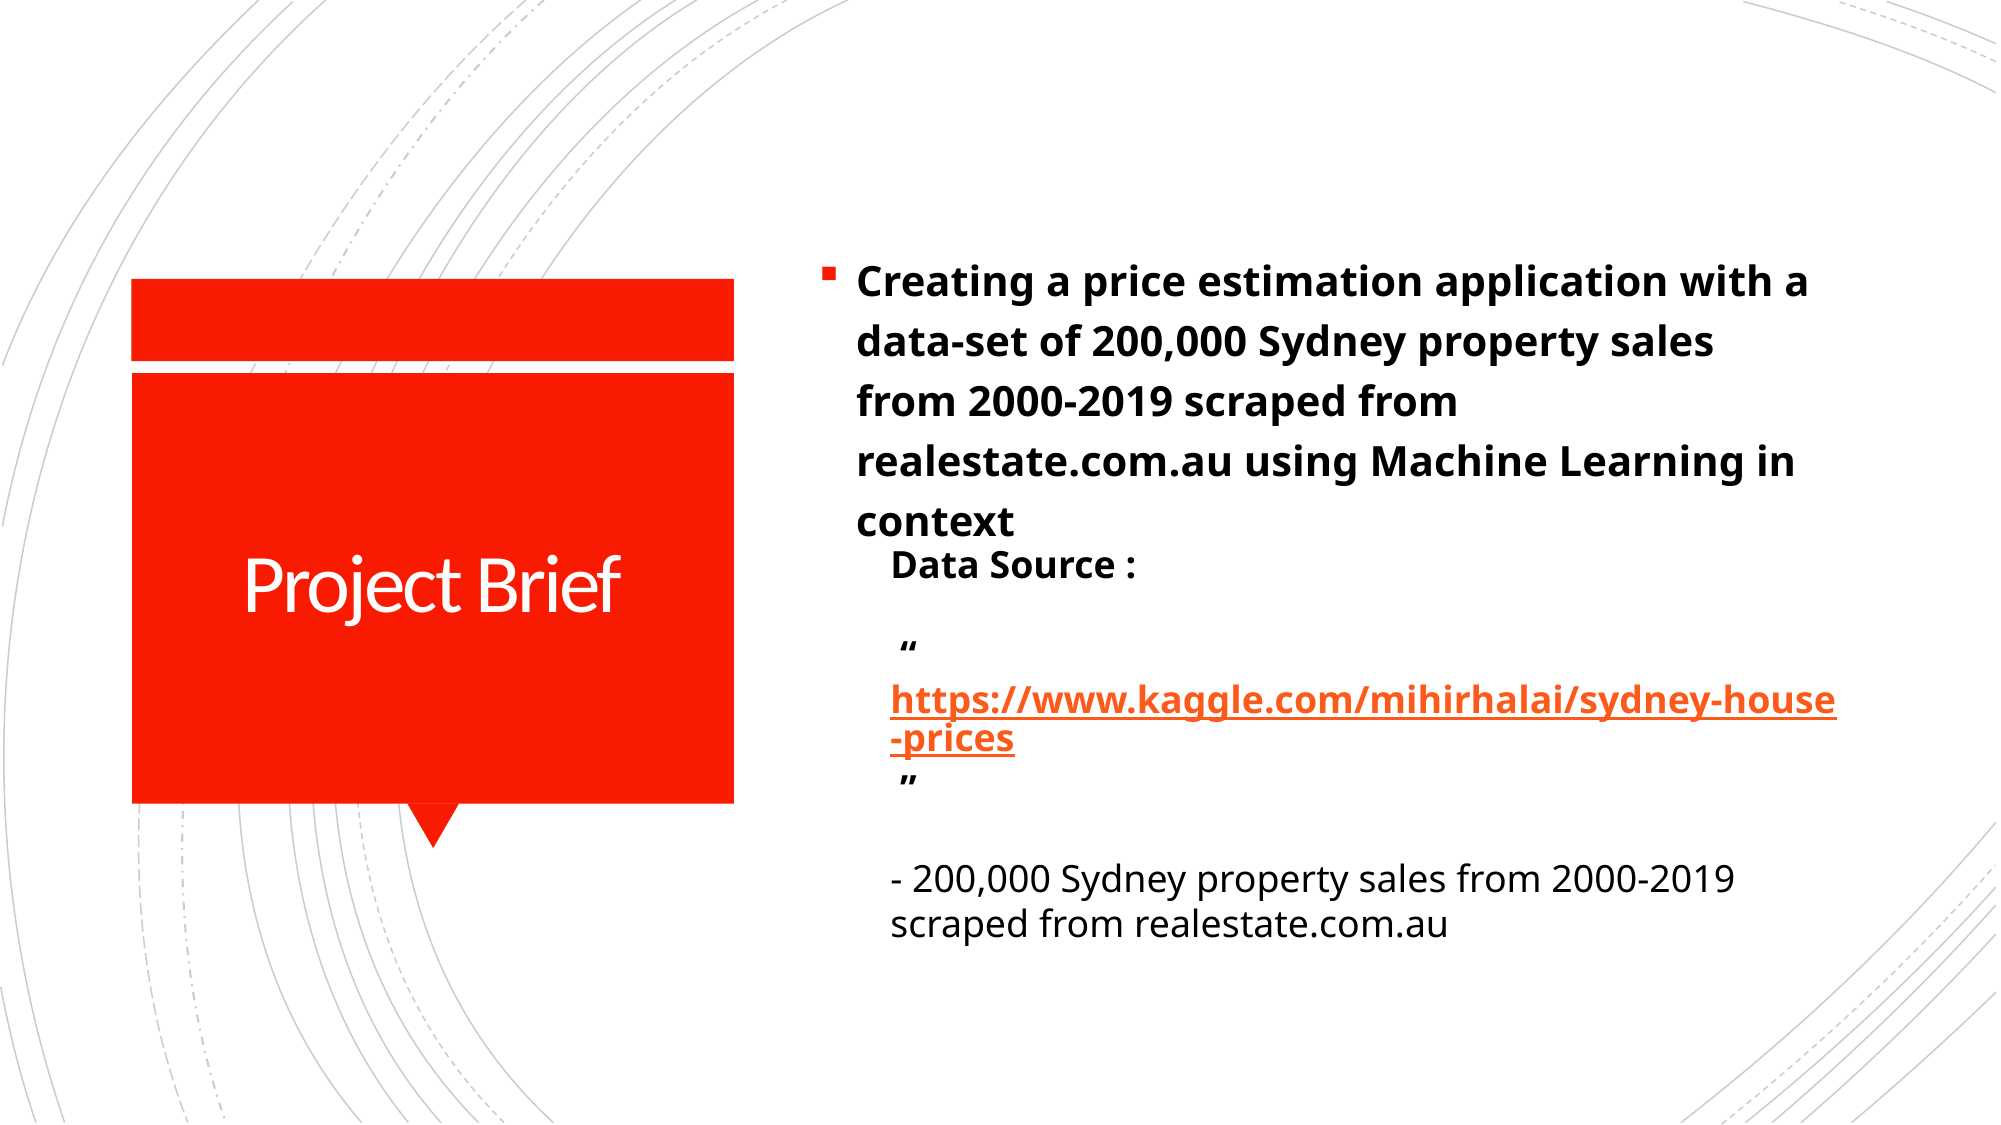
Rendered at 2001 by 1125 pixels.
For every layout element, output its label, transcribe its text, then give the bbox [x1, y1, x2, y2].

list Creating a price estimation application with a data-set of 200,000 Sydney property sales from 2000-2019 scraped from realestate.com.au using Machine Learning in context [803, 97, 1841, 701]
title Project Brief [145, 385, 720, 789]
text_box Data Source : “ https://www.kaggle.com/mihirhalai/sydney-house-prices ” - 200,000 Sydney property sales from 2000-2019 scraped from realestate.com.au [875, 534, 1859, 915]
